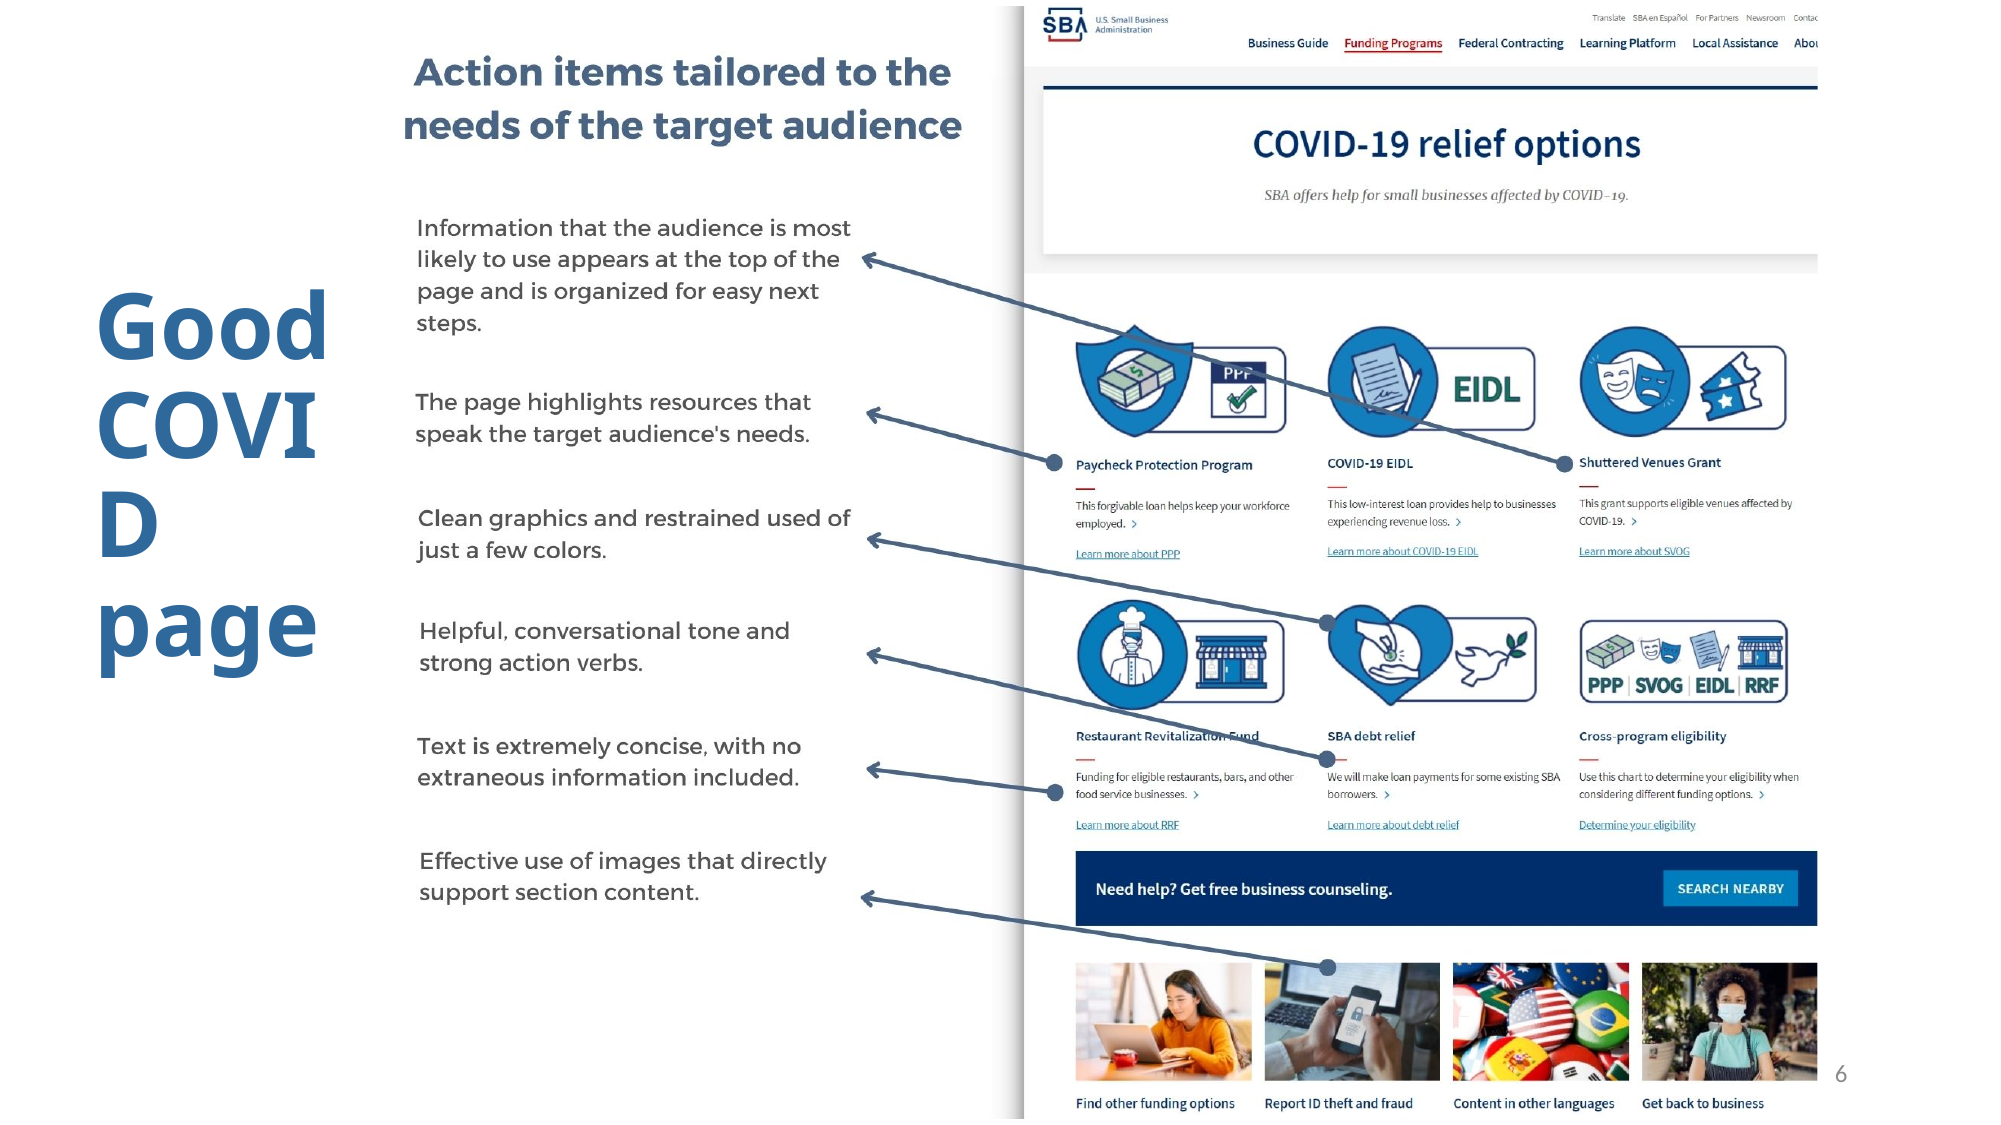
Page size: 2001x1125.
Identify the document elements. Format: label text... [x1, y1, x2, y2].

picture [379, 5, 1818, 1119]
slide_number 6 [1818, 1042, 1863, 1103]
title Good COVID page [79, 103, 356, 854]
